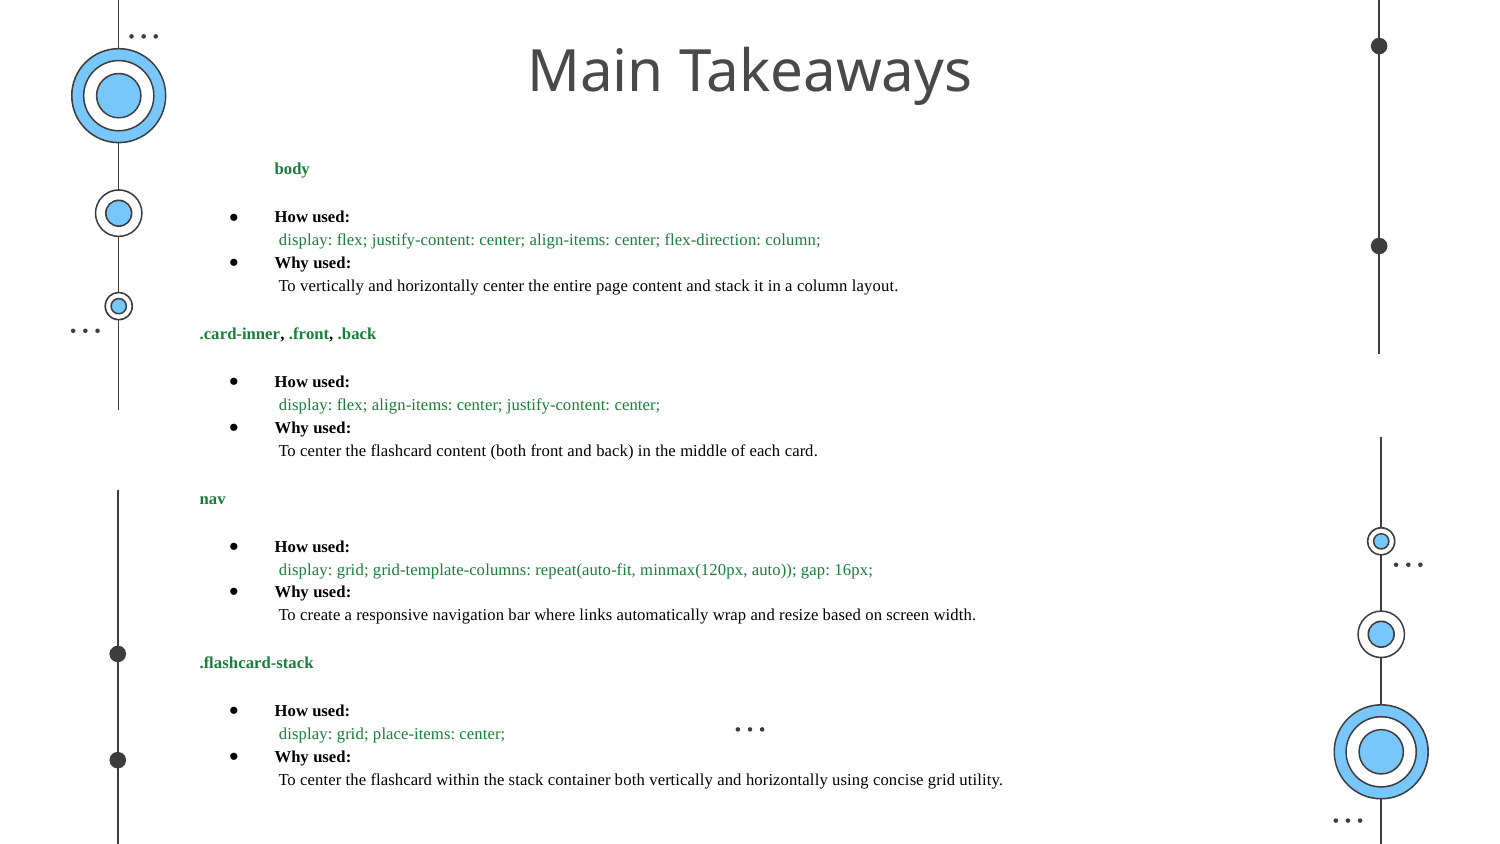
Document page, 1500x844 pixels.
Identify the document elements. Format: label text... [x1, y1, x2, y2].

title Main Takeaways [388, 17, 1112, 93]
text_box body How used: display: flex; justify-content: center; align-items: center; flex-direction: column; Why used: To vertically and horizontally center the entire page content and stack it in a column layout. .card-inner, .front, .back How used: display: flex; align-items: center; justify-content: center; Why used: To center the flashcard content (both front and back) in the middle of each card. nav How used: display: grid; grid-template-columns: repeat(auto-fit, minmax(120px, auto)); gap: 16px; Why used: To create a responsive navigation bar where links automatically wrap and resize based on screen width. .flashcard-stack How used: display: grid; place-items: center; Why used: To center the flashcard within the stack container both vertically and horizontally using concise grid utility. [184, 140, 1244, 322]
